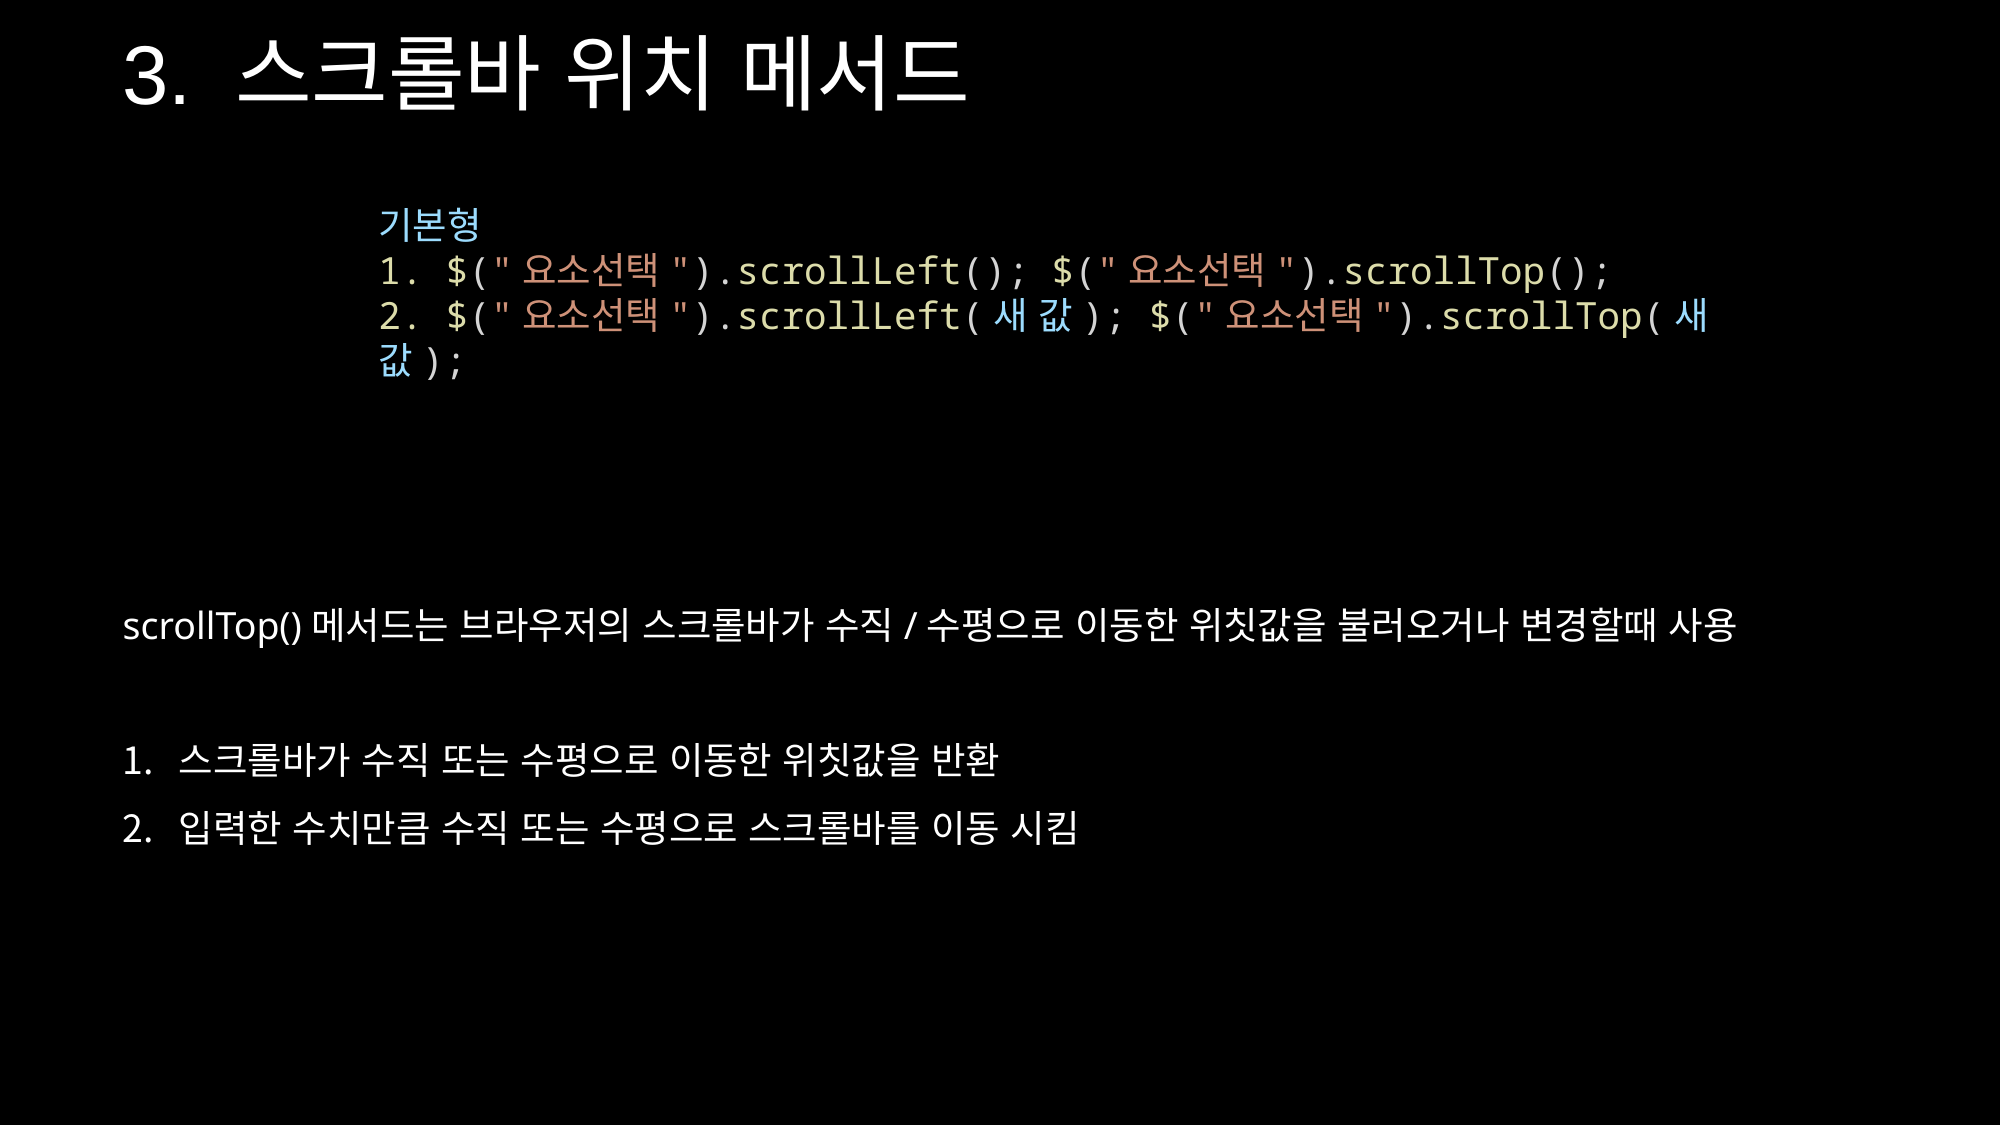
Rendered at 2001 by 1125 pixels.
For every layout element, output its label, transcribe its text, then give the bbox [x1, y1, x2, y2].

text_box 기본형 1. $("요소선택").scrollLeft(); $("요소선택").scrollTop(); 2. $("요소선택").scrollLeft(새 값); $("요소선택").scrollTop(새 값); [363, 194, 1776, 390]
text_box 3. 스크롤바 위치 메서드 [107, 13, 1683, 129]
text_box scrollTop()메서드는 브라우저의 스크롤바가 수직/수평으로 이동한 위칫값을 불러오거나 변경할때 사용 스크롤바가 수직 또는 수평으로 이동한 위칫값을 반환 입력한 수치만큼 수직 또는 수평으로 스크롤바를 이동 시킴 [107, 572, 1871, 858]
